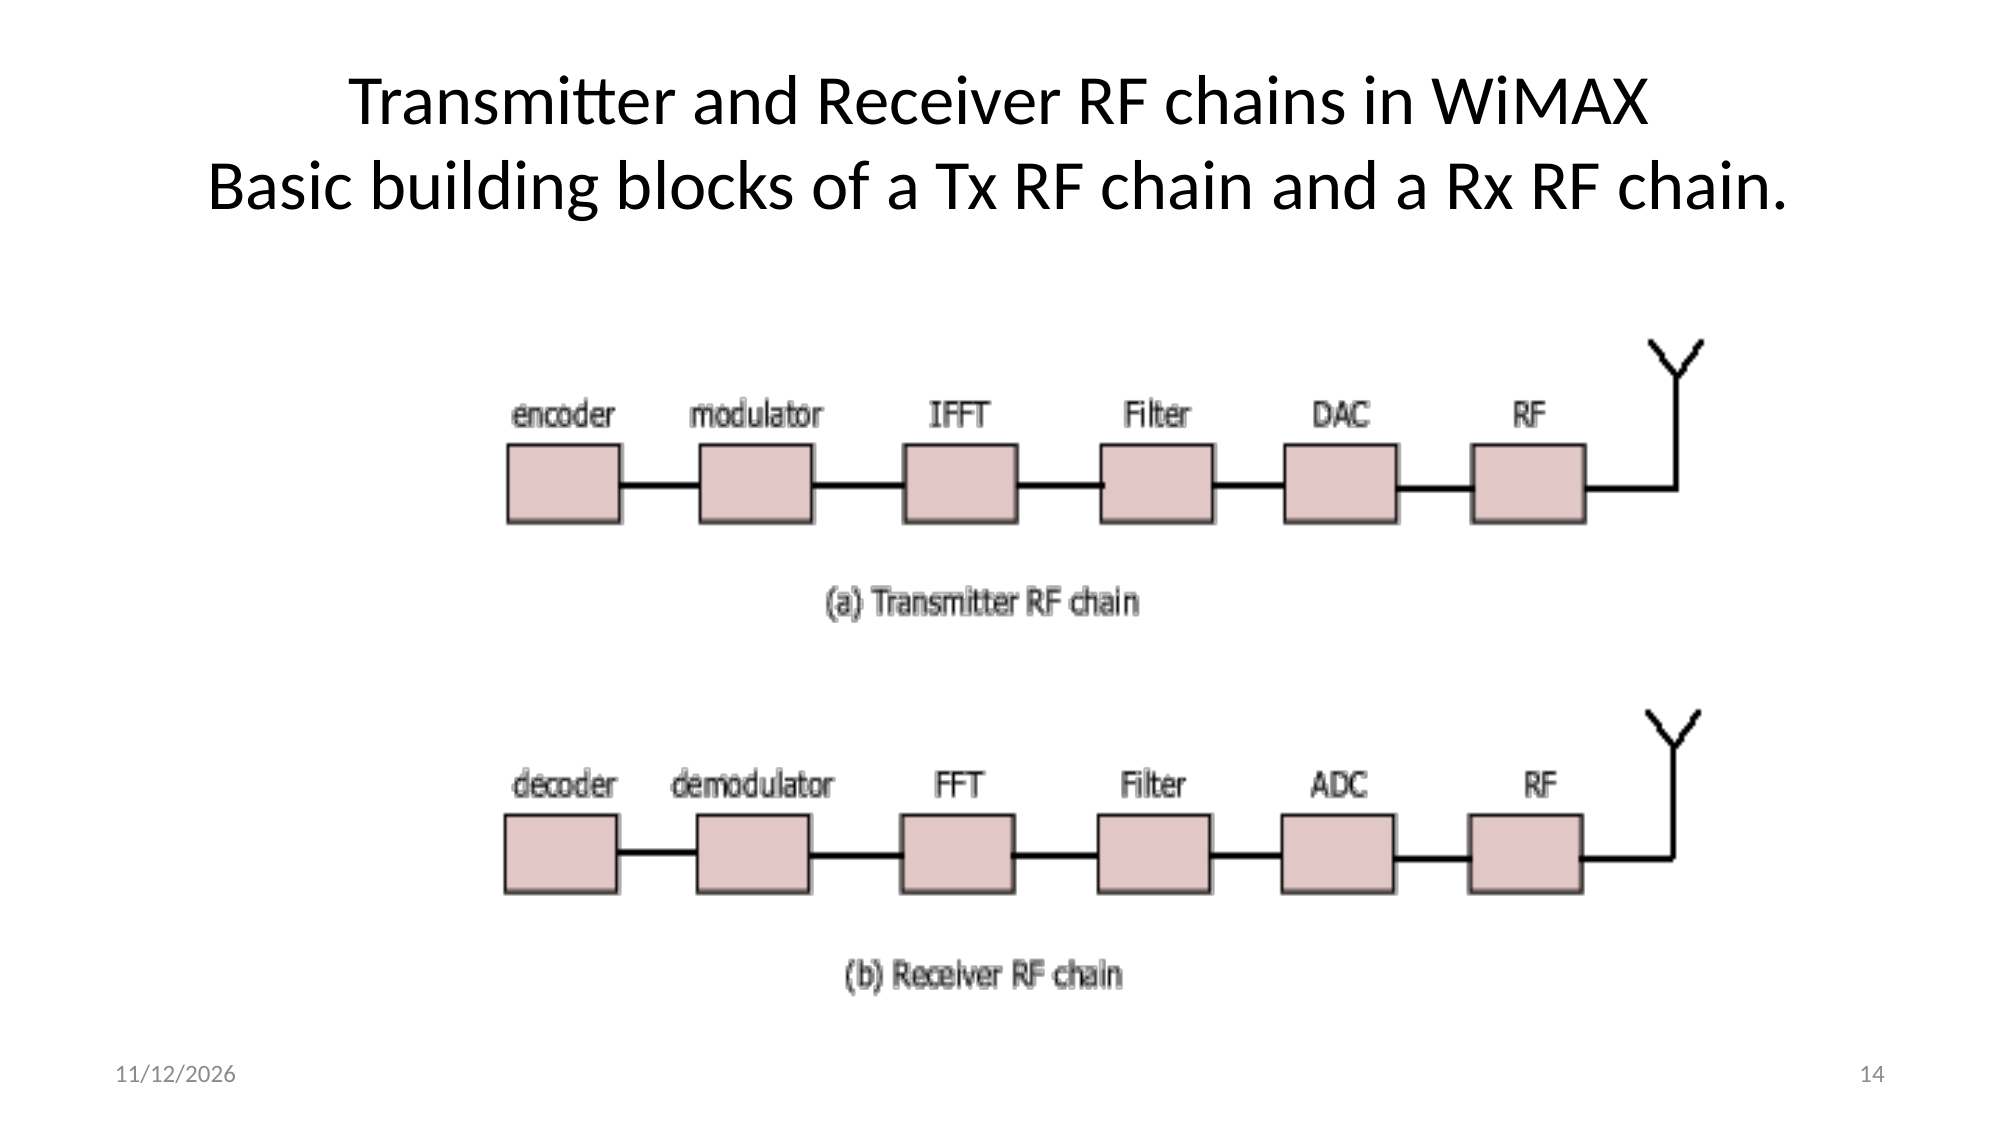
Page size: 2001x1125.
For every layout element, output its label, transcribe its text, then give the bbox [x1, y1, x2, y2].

picture [474, 321, 1727, 1004]
slide_number 14 [1433, 1042, 1900, 1103]
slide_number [99, 1042, 567, 1103]
title Transmitter and Receiver RF chains in WiMAX Basic building blocks of a Tx RF chain and a Rx RF chain. [99, 45, 1900, 233]
